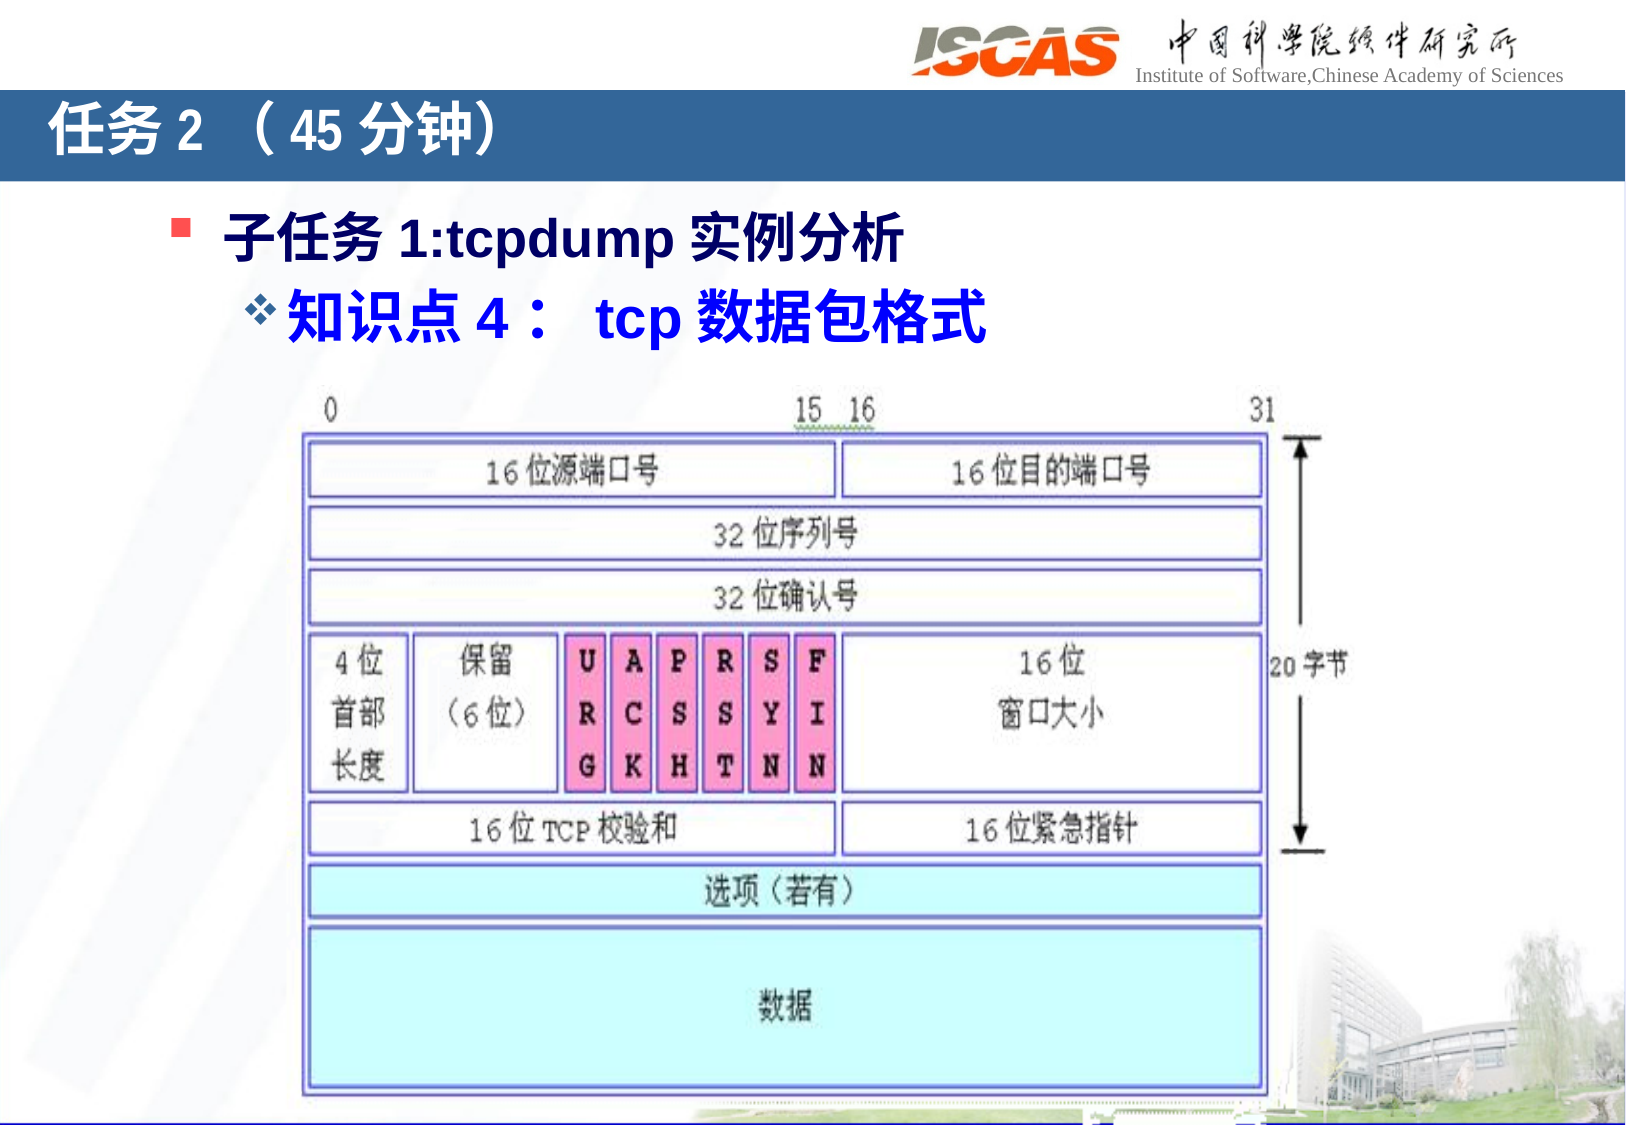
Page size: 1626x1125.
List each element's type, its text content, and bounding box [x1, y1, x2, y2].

title 任务2（45分钟） [0, 90, 1625, 182]
picture [907, 18, 1132, 87]
picture [0, 92, 1626, 1125]
list 子任务1:tcpdump实例分析 知识点4：tcp数据包格式 [151, 196, 1504, 1047]
picture [1166, 15, 1519, 71]
